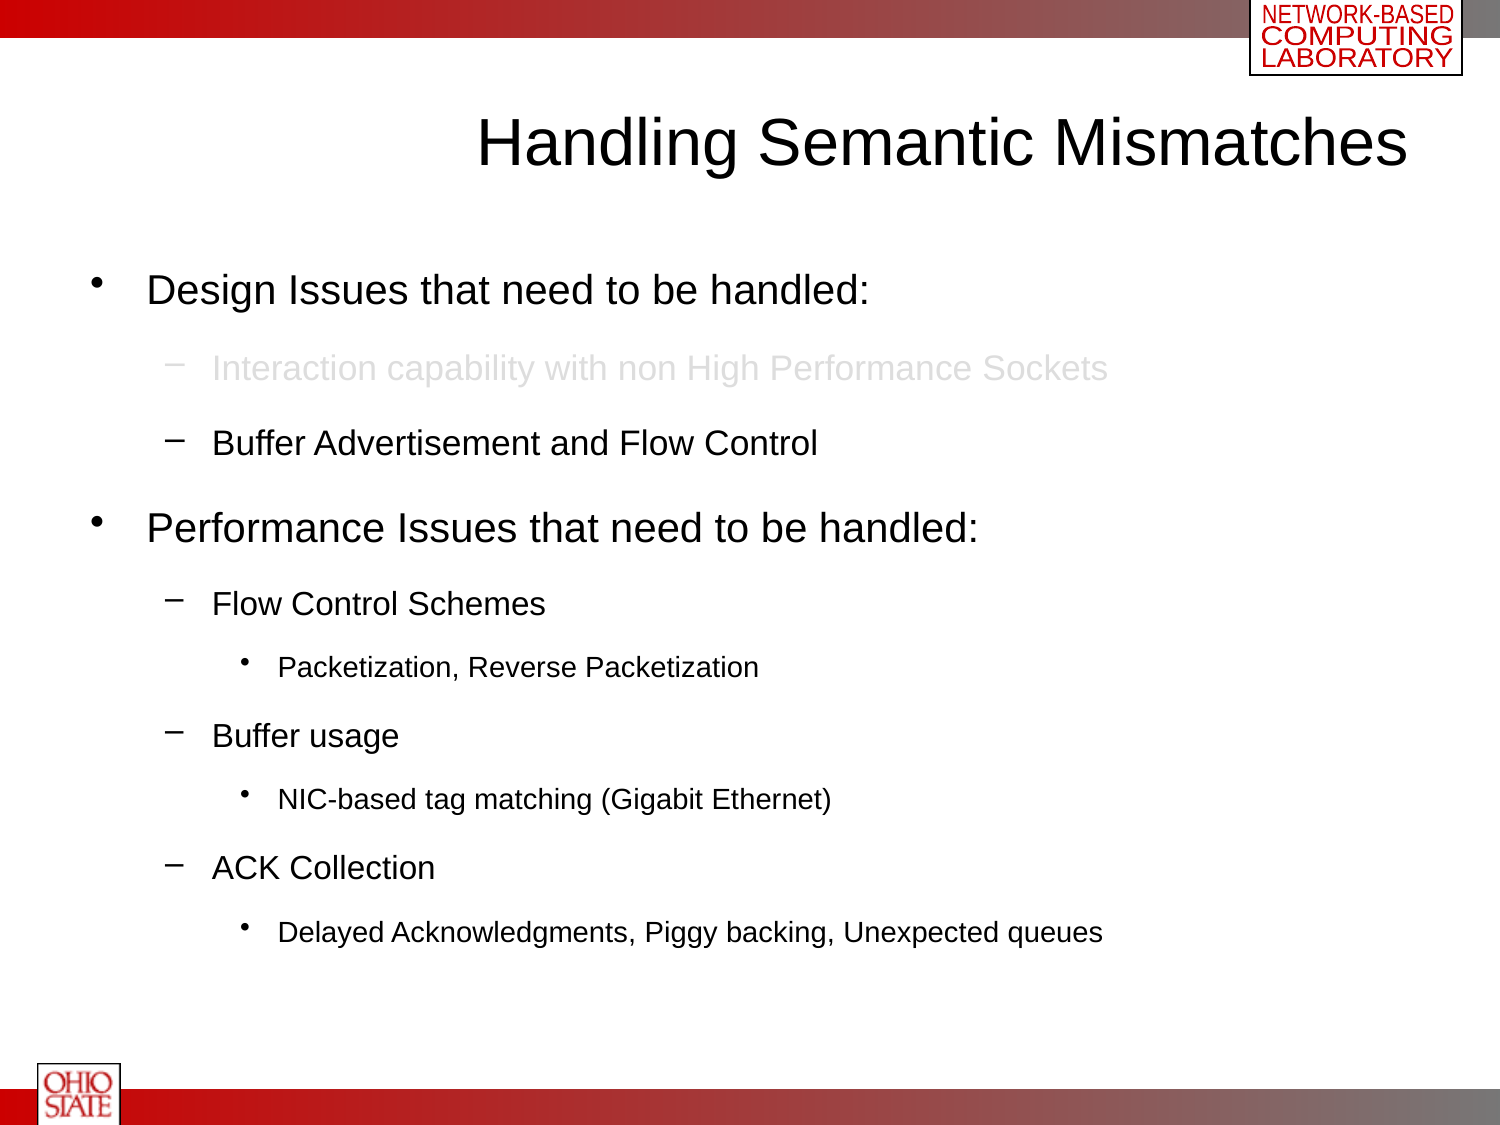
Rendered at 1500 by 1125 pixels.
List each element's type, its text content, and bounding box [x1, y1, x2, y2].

picture [37, 1063, 121, 1125]
list Design Issues that need to be handled: Interaction capability with non High Performance Sockets Buffer Advertisement and Flow Control Performance Issues that need to be handled: Flow Control Schemes Packetization, Reverse Packetization Buffer usage NIC-based tag matching (Gigabit Ethernet) ACK Collection Delayed Acknowledgments, Piggy backing, Unexpected queues [75, 224, 1425, 1025]
title Handling Semantic Mismatches [75, 45, 1425, 224]
